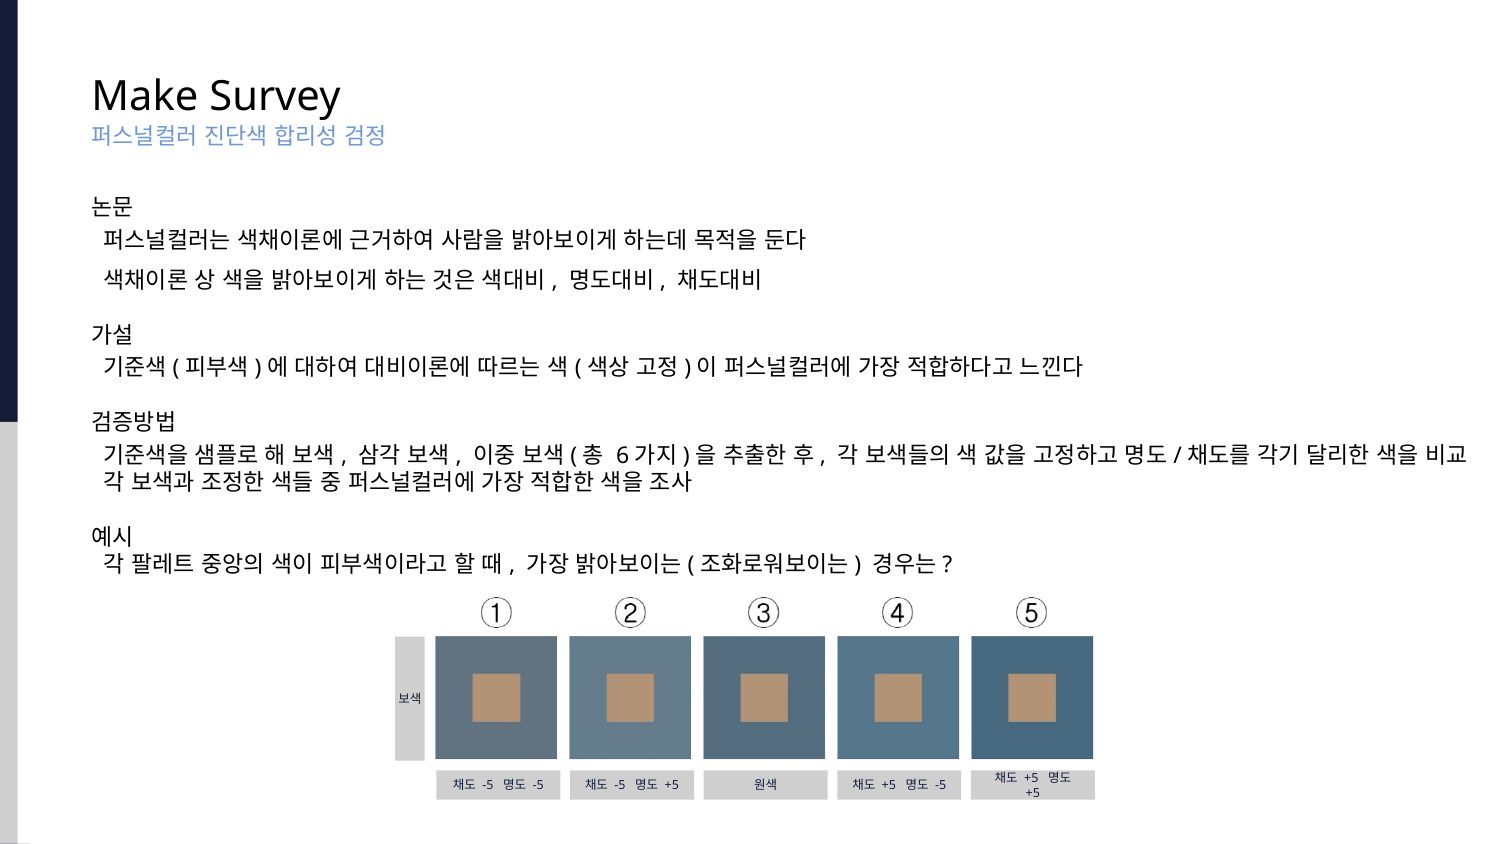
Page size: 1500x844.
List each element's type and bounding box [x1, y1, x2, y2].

text_box [394, 587, 1106, 800]
text_box [0, 0, 1500, 844]
